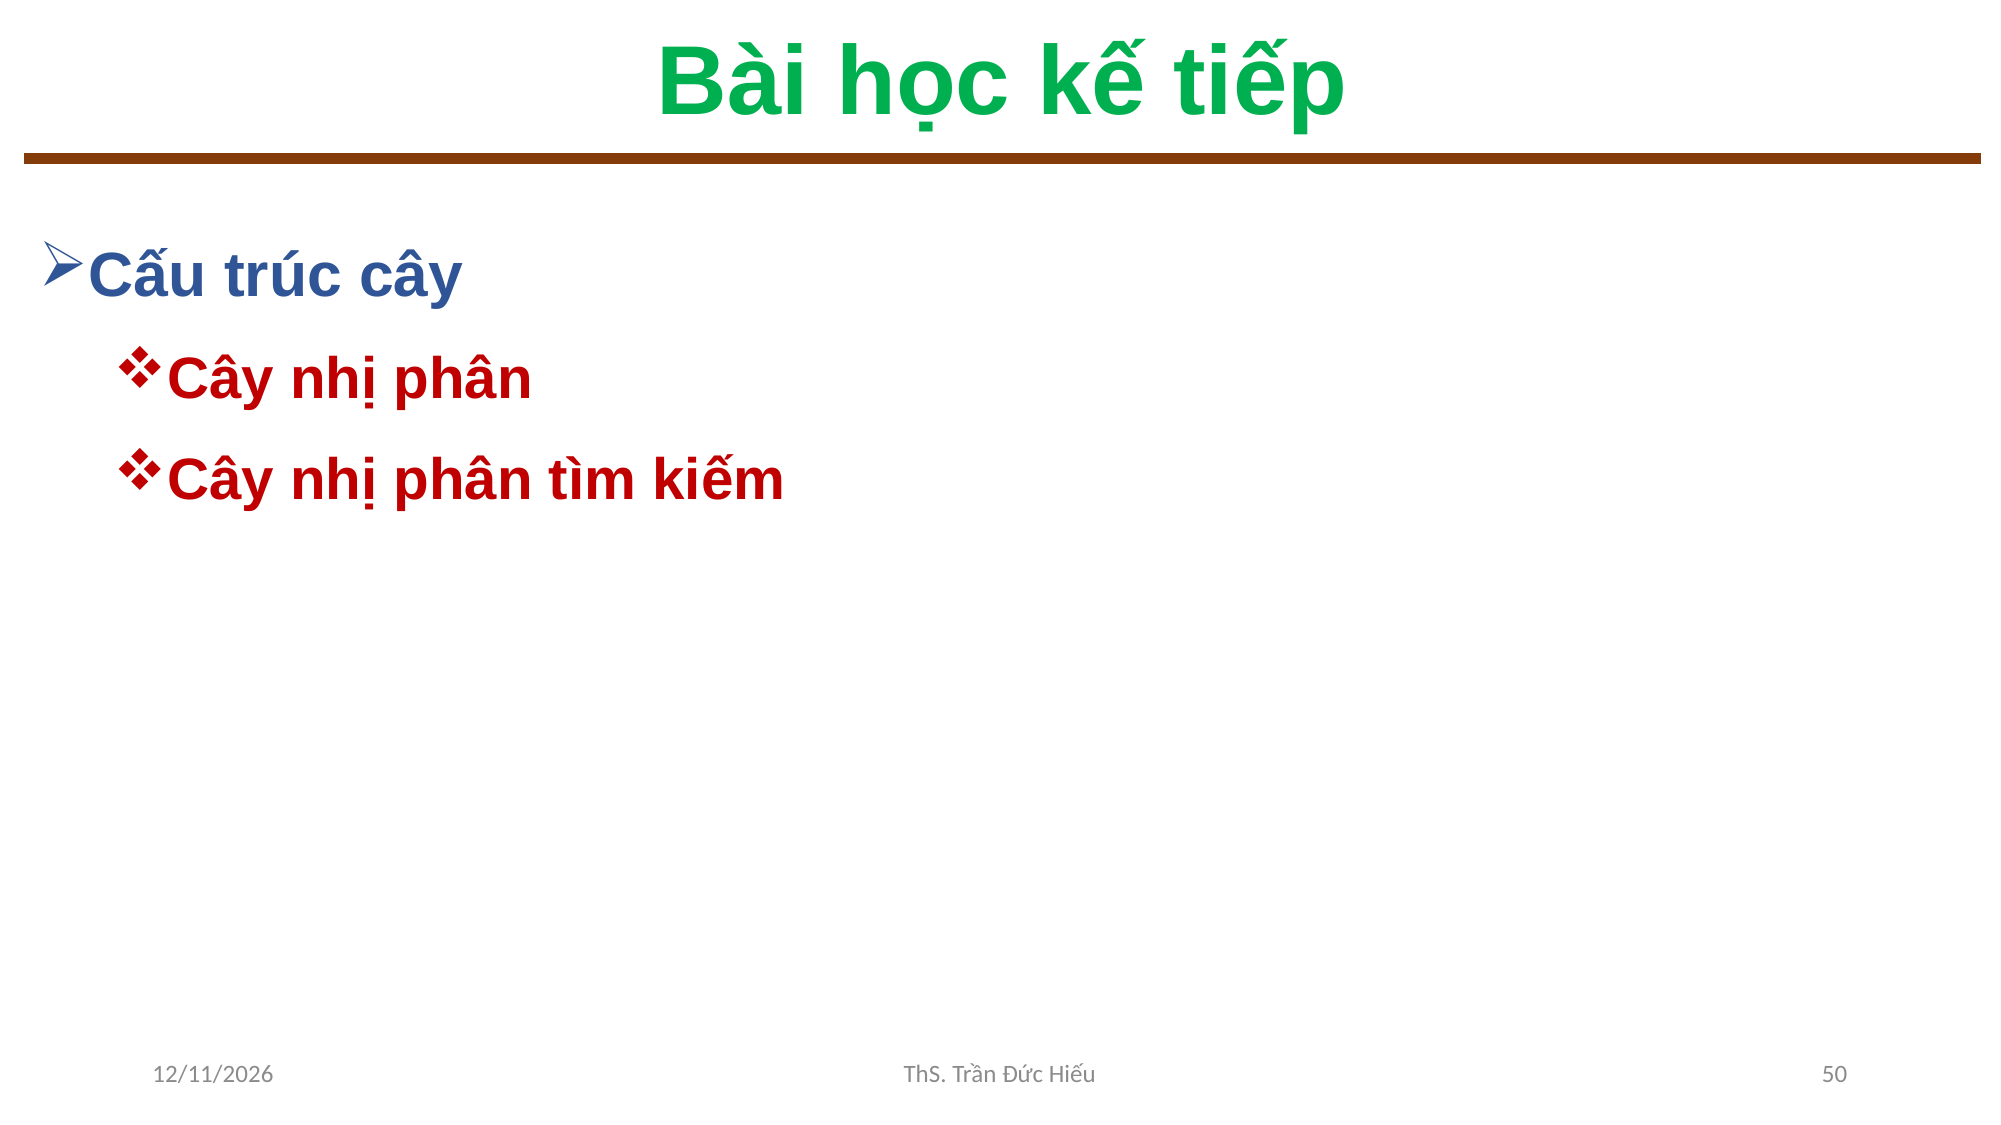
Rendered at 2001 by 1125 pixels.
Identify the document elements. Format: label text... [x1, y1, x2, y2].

slide_number 50 [1412, 1042, 1863, 1103]
title Bài học kế tiếp [24, 22, 1982, 144]
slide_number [137, 1042, 588, 1103]
list Cấu trúc cây Cây nhị phân Cây nhị phân tìm kiếm [24, 204, 1982, 1112]
footer ThS. Trần Đức Hiếu [662, 1042, 1338, 1103]
